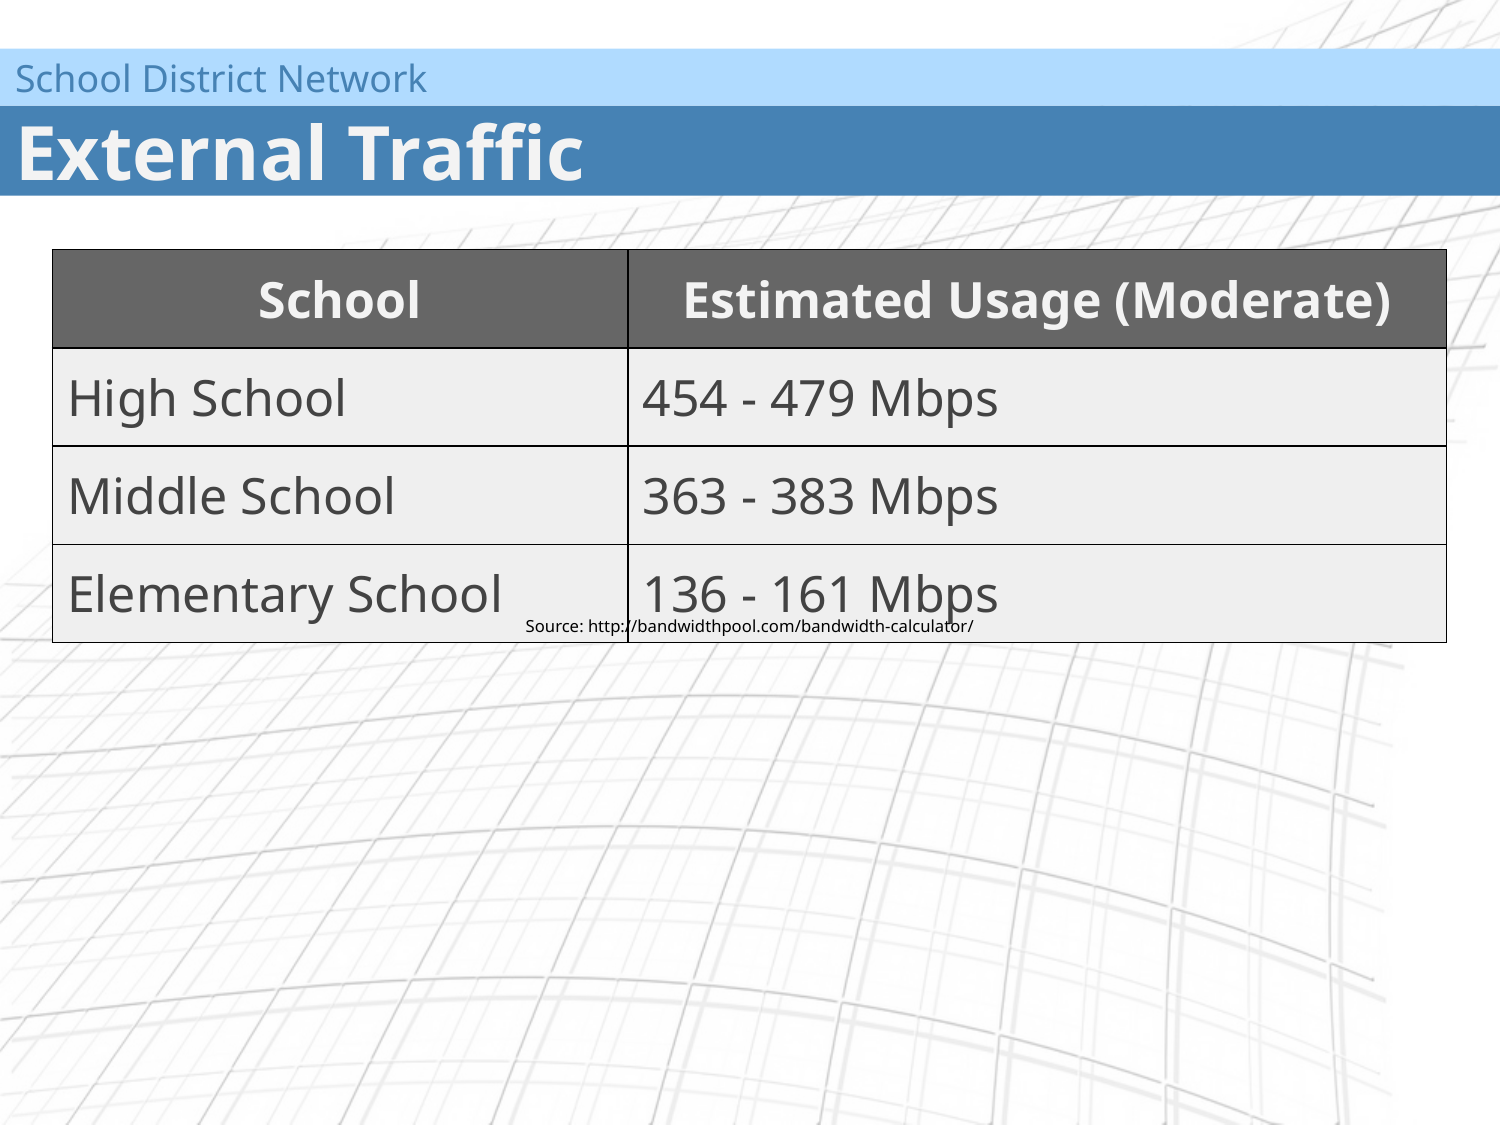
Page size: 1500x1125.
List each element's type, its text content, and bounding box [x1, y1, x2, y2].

text_box Source: http://bandwidthpool.com/bandwidth-calculator/ [202, 607, 1298, 645]
table_header Estimated Usage (Moderate) [629, 250, 1446, 347]
table_cell High School [53, 349, 627, 445]
table_cell 363 - 383 Mbps [629, 447, 1446, 544]
table_cell 454 - 479 Mbps [629, 349, 1446, 445]
title School District Network [0, 48, 1500, 106]
title External Traffic [0, 106, 1500, 196]
table_cell Elementary School [53, 545, 627, 642]
text_box [0, 0, 1500, 48]
table_cell 136 - 161 Mbps [629, 545, 1446, 642]
text_box [0, 196, 1500, 1125]
table_header School [53, 250, 627, 347]
table_cell Middle School [53, 447, 627, 544]
